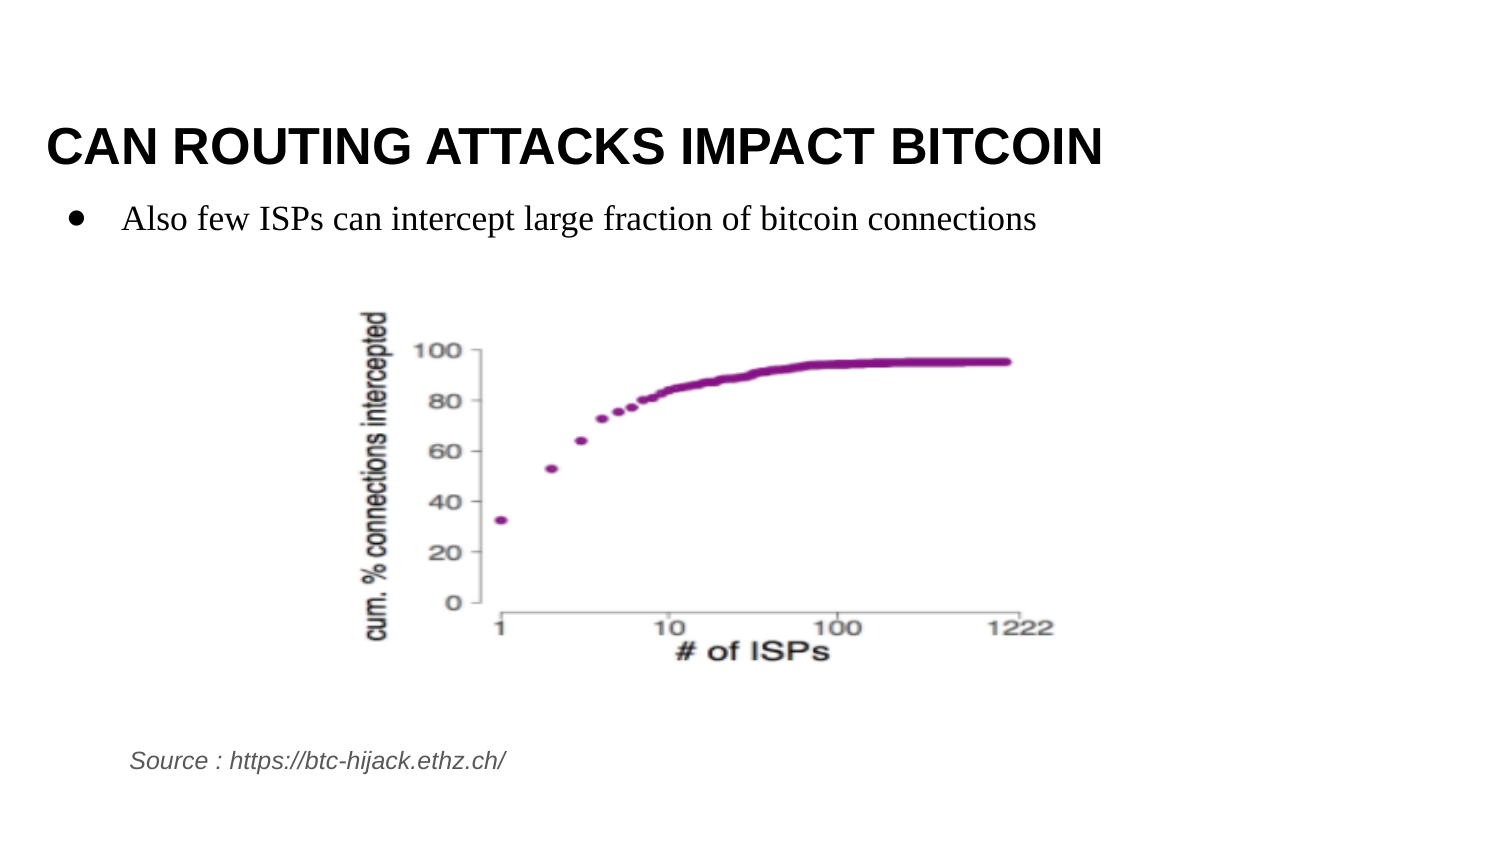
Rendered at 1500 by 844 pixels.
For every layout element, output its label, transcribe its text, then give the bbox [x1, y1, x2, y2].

subtitle Also few ISPs can intercept large fraction of bitcoin connections [31, 180, 1428, 808]
subtitle Source : https://btc-hijack.ethz.ch/ [114, 729, 1091, 823]
picture [298, 277, 1191, 685]
title CAN ROUTING ATTACKS IMPACT BITCOIN [31, 79, 1293, 180]
